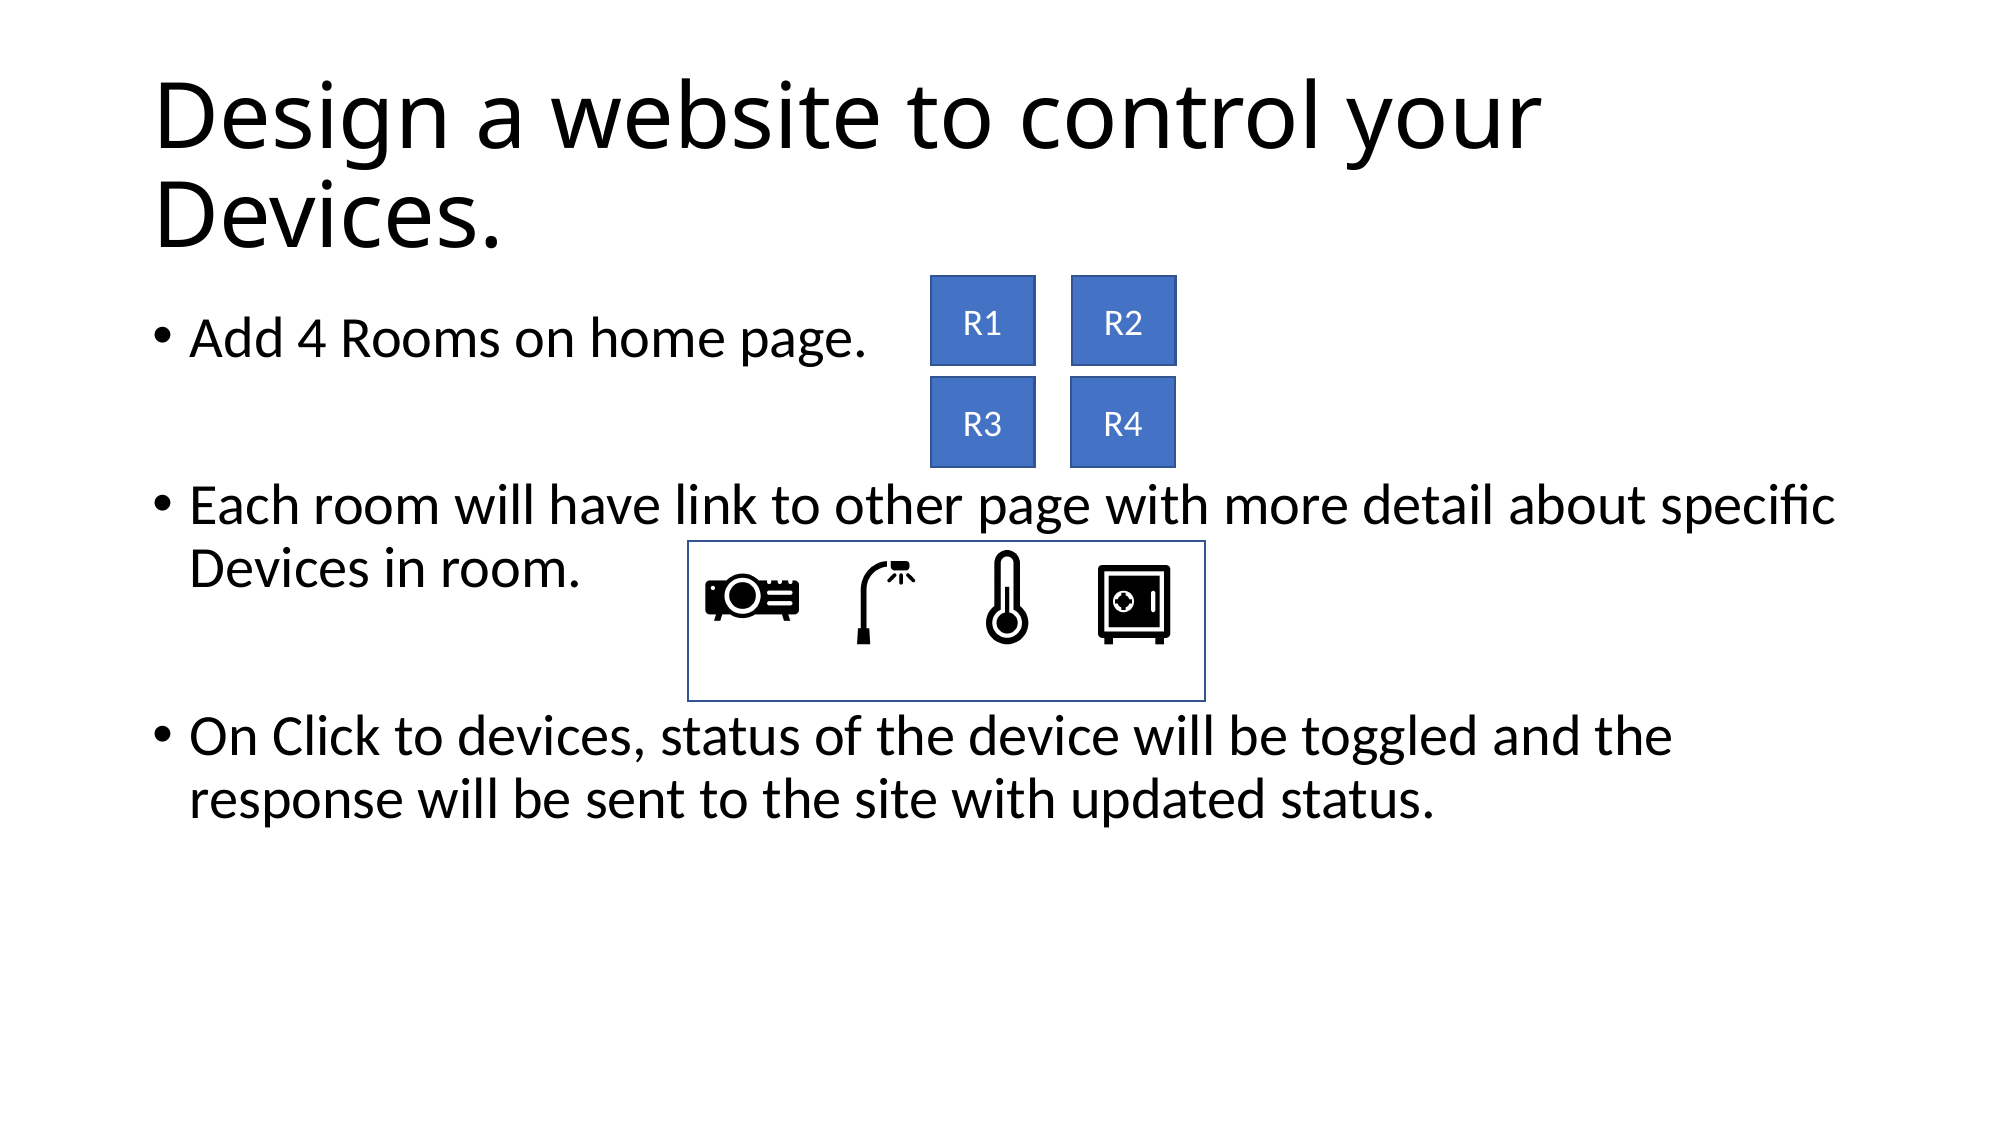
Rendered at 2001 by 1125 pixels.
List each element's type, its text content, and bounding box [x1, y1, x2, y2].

picture [840, 557, 931, 648]
text_box R3 [930, 376, 1036, 468]
picture [701, 546, 803, 648]
text_box [687, 540, 1206, 702]
picture [1083, 553, 1185, 656]
text_box R1 [930, 275, 1036, 366]
text_box R2 [1071, 275, 1177, 366]
list Add 4 Rooms on home page. Each room will have link to other page with more detail about specific Devices in room. On Click to devices, status of the device will be toggled and the response will be sent to the site with updated status. [137, 299, 1863, 1014]
text_box R4 [1070, 376, 1176, 468]
title Design a website to control your Devices. [137, 59, 1863, 278]
picture [956, 546, 1058, 648]
